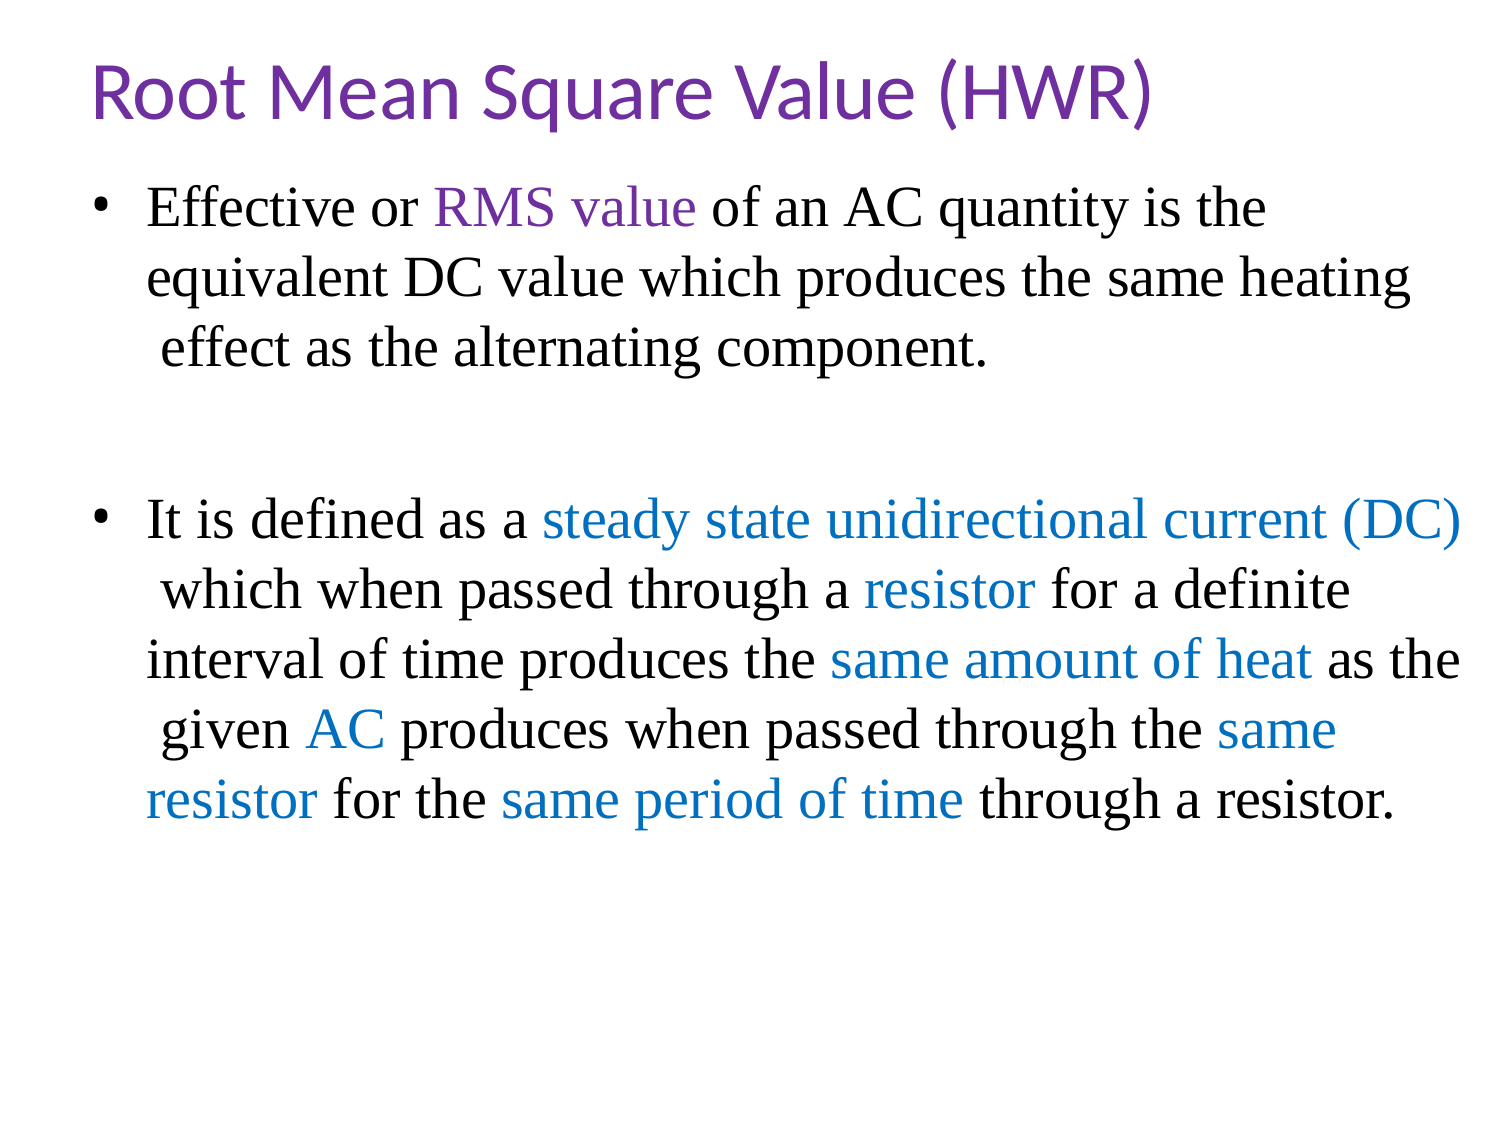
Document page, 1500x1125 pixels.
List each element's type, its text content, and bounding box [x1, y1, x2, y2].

title Root Mean Square Value (HWR) [87, 33, 1166, 165]
text_box Effective or RMS value of an AC quantity is the equivalent DC value which produces the same heating effect as the alternating component. It is defined as a steady state unidirectional current (DC) which when passed through a resistor for a definite interval of time produces the same amount of heat as the given AC produces when passed through the same resistor for the same period of time through a resistor. [87, 165, 1467, 830]
